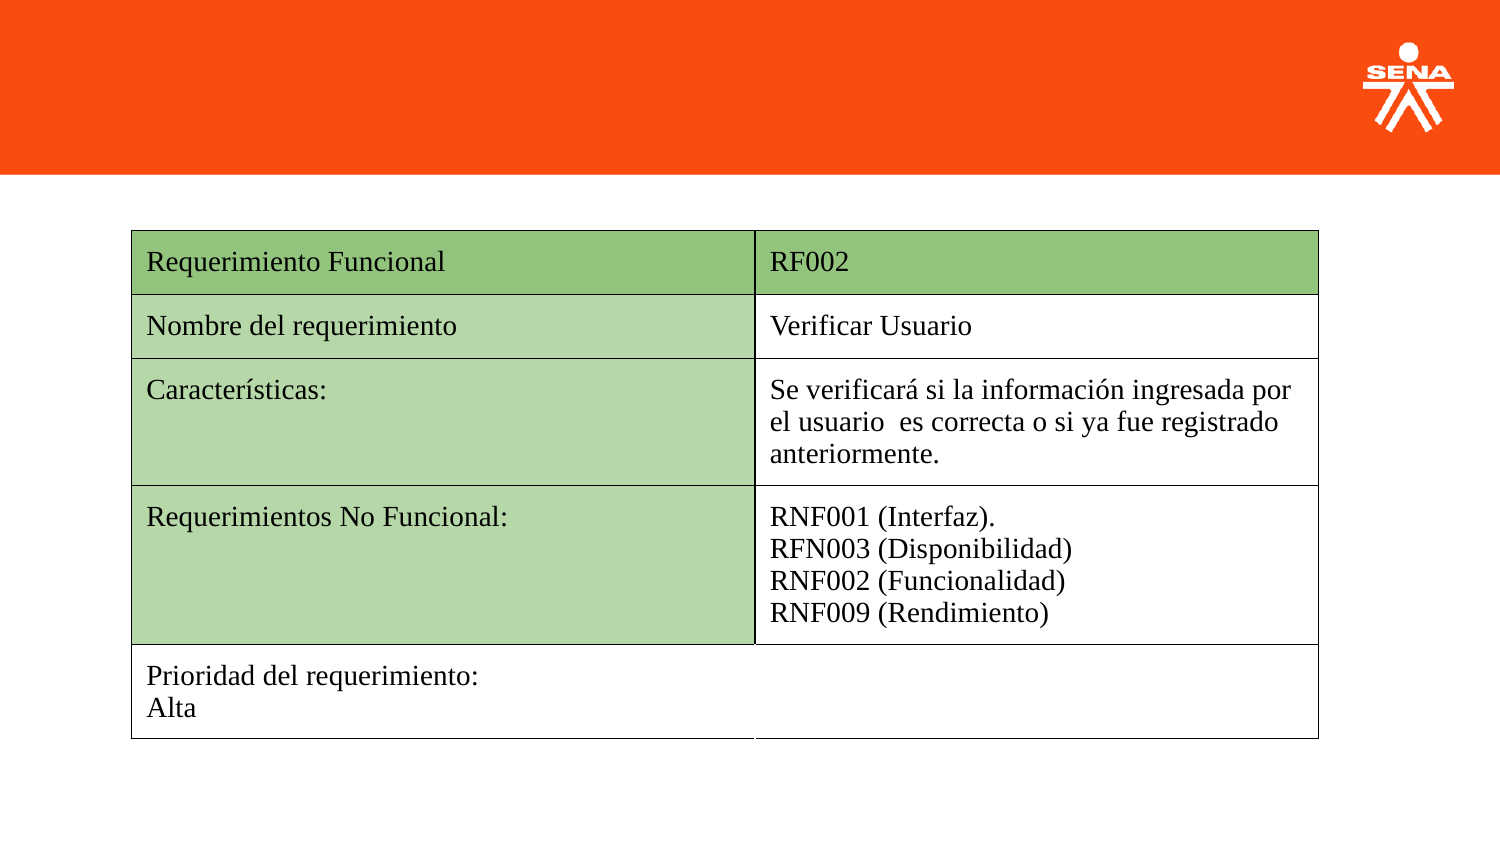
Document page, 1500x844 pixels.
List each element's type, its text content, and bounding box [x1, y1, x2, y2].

table_header Requerimiento Funcional [132, 231, 754, 294]
table_header RF002 [756, 231, 1318, 294]
table_cell RNF001 (Interfaz). RFN003 (Disponibilidad) RNF002 (Funcionalidad) RNF009 (Rendimiento) [756, 486, 1318, 644]
table_cell Verificar Usuario [756, 295, 1318, 358]
table_cell [756, 645, 1318, 738]
picture [0, 0, 1500, 844]
table_cell Nombre del requerimiento [132, 295, 754, 358]
table_cell Características: [132, 359, 754, 485]
table_cell Prioridad del requerimiento: Alta [132, 645, 754, 738]
table_cell Se verificará si la información ingresada por el usuario es correcta o si ya fue registrado anteriormente. [756, 359, 1318, 485]
table_cell Requerimientos No Funcional: [132, 486, 754, 644]
